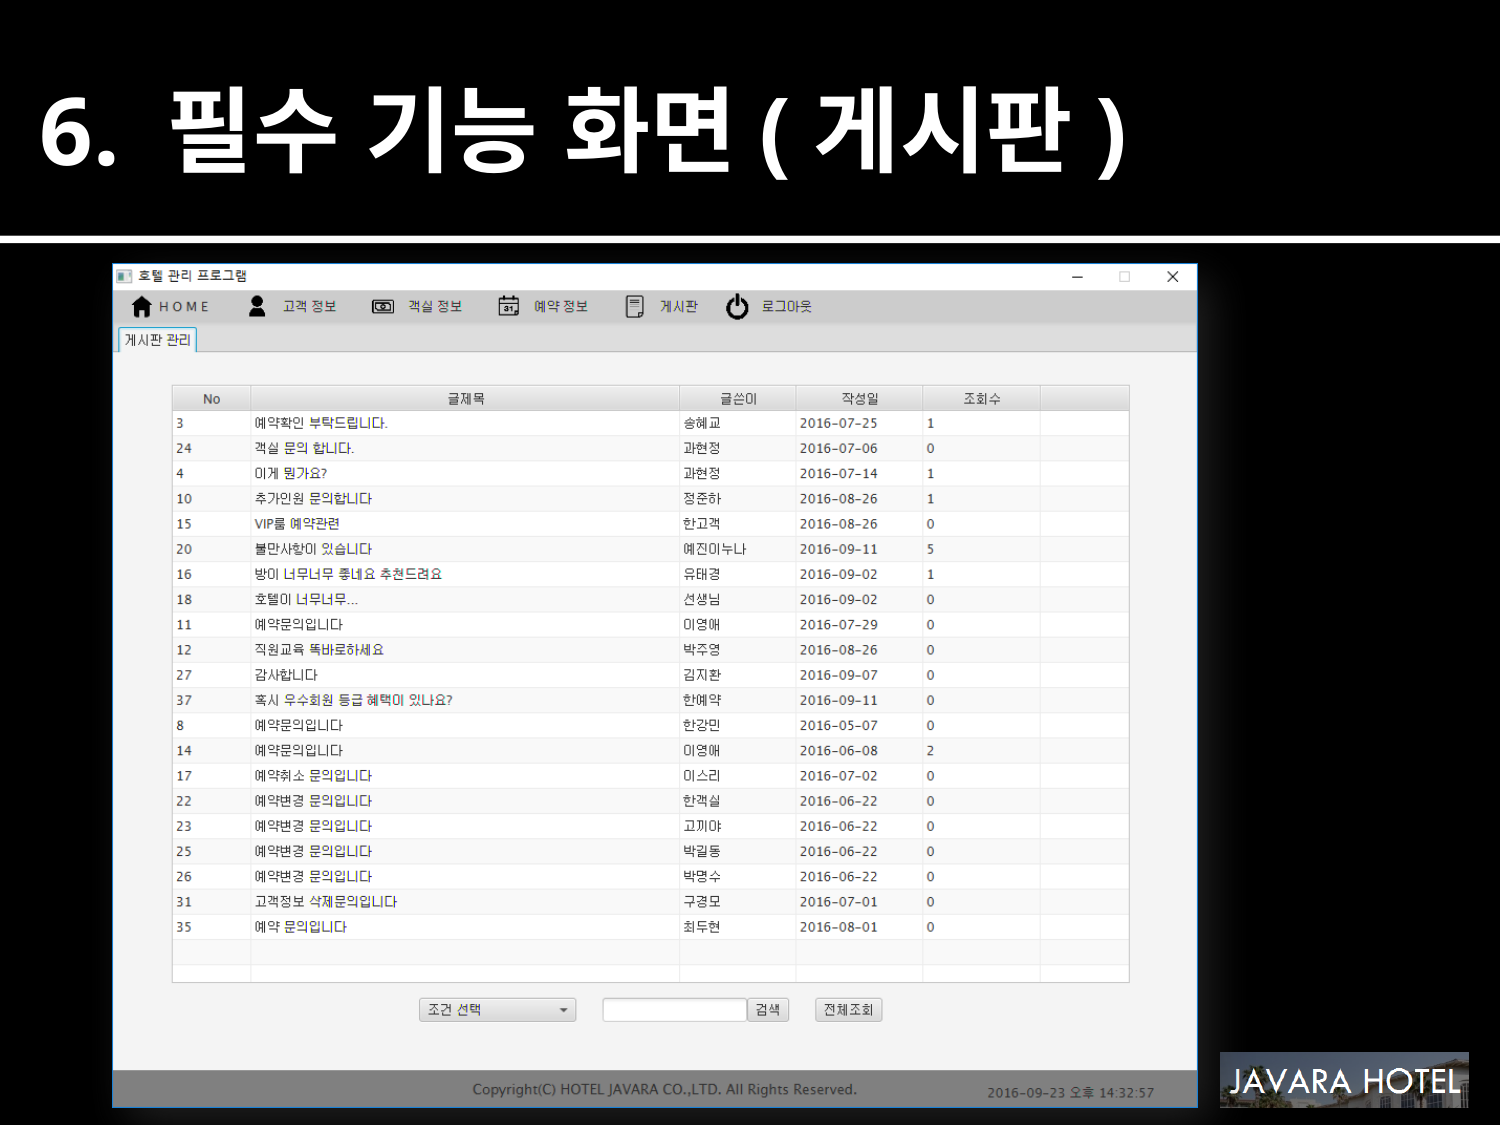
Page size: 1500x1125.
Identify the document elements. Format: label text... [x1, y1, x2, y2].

text_box 6. 필수 기능 화면(게시판) [0, 25, 1500, 231]
picture [1220, 1052, 1469, 1108]
picture [112, 263, 1198, 1108]
